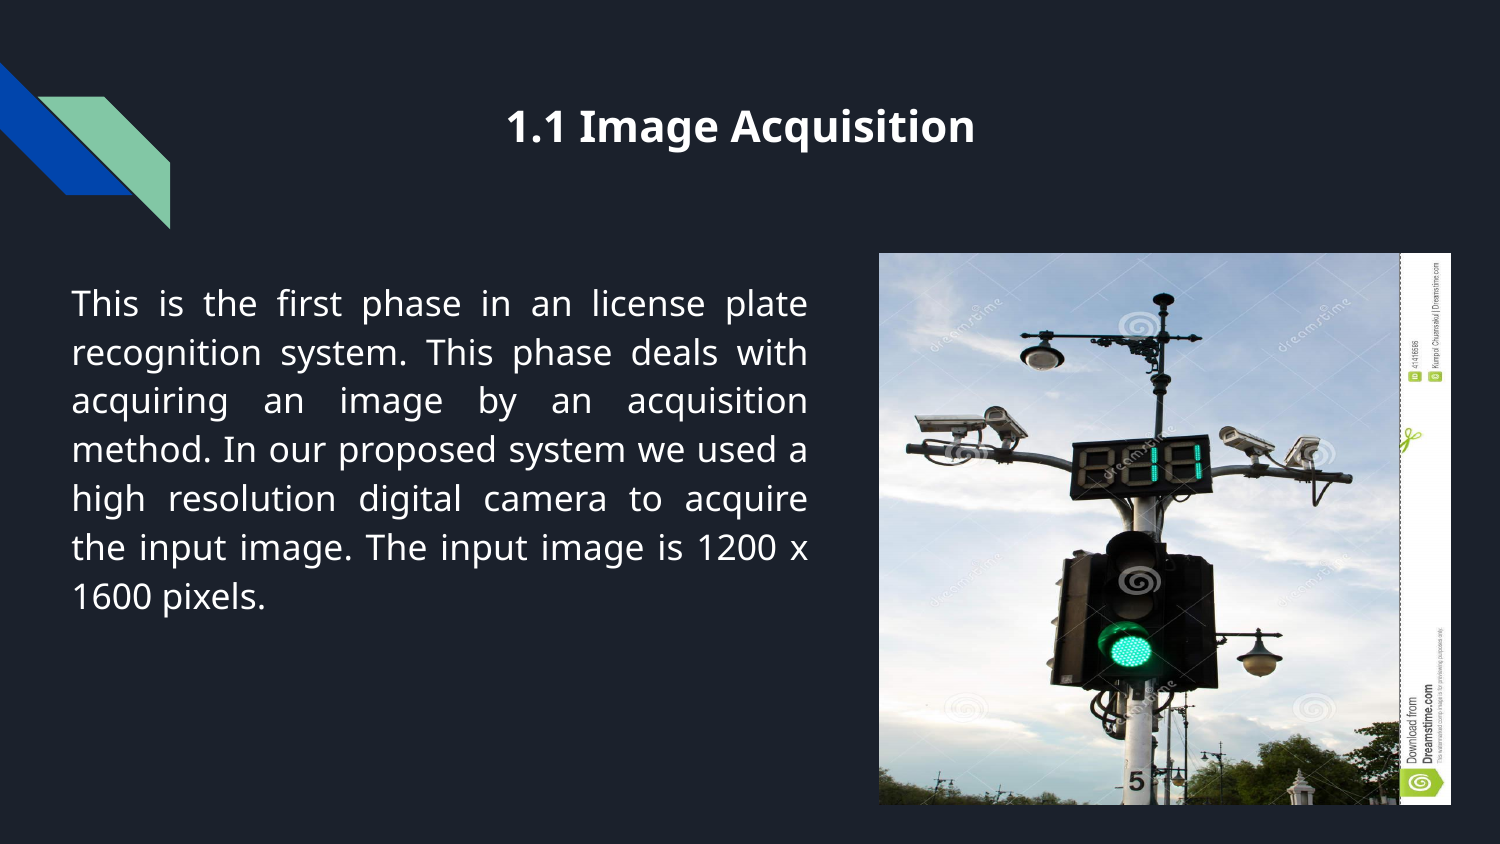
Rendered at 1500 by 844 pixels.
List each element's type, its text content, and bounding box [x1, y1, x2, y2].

text_box This is the first phase in an license plate recognition system. This phase deals with acquiring an image by an acquisition method. In our proposed system we used a high resolution digital camera to acquire the input image. The input image is 1200 x 1600 pixels. [56, 259, 824, 504]
text_box 1.1 Image Acquisition [325, 57, 1157, 177]
picture [879, 253, 1451, 805]
